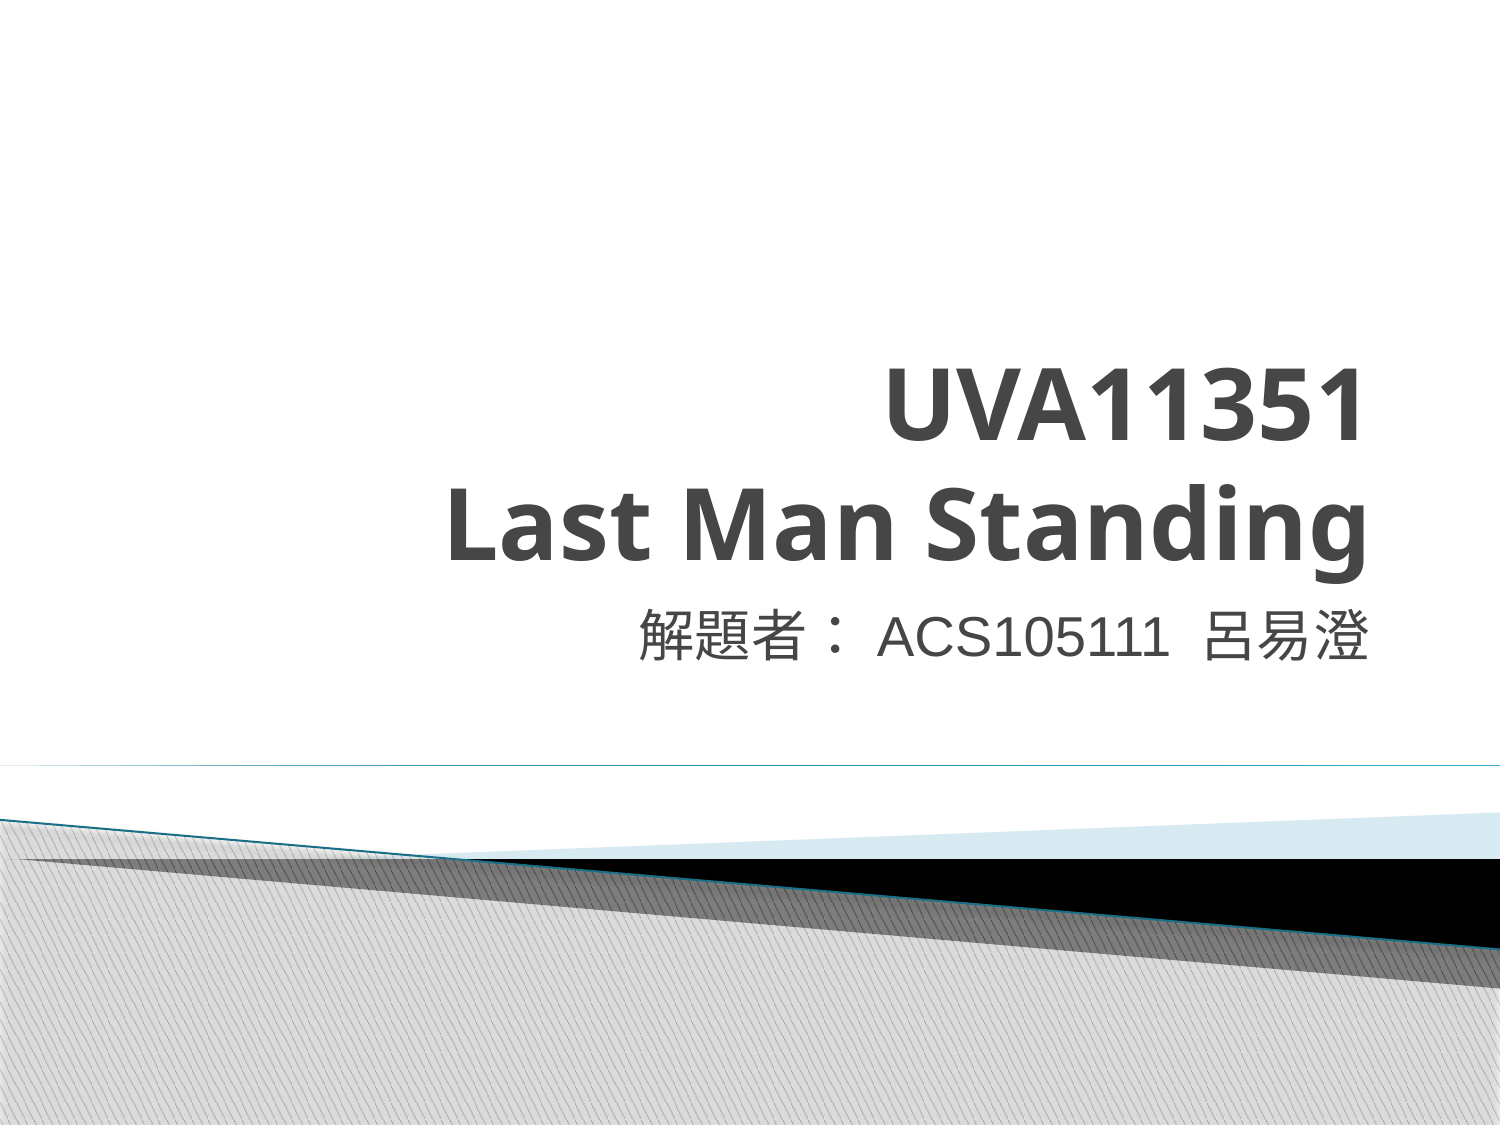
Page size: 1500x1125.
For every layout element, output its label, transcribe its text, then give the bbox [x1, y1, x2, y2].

subtitle 解題者：ACS105111 呂易澄 [112, 592, 1388, 790]
title UVA11351 Last Man Standing [112, 287, 1388, 588]
picture [5, 859, 1500, 989]
